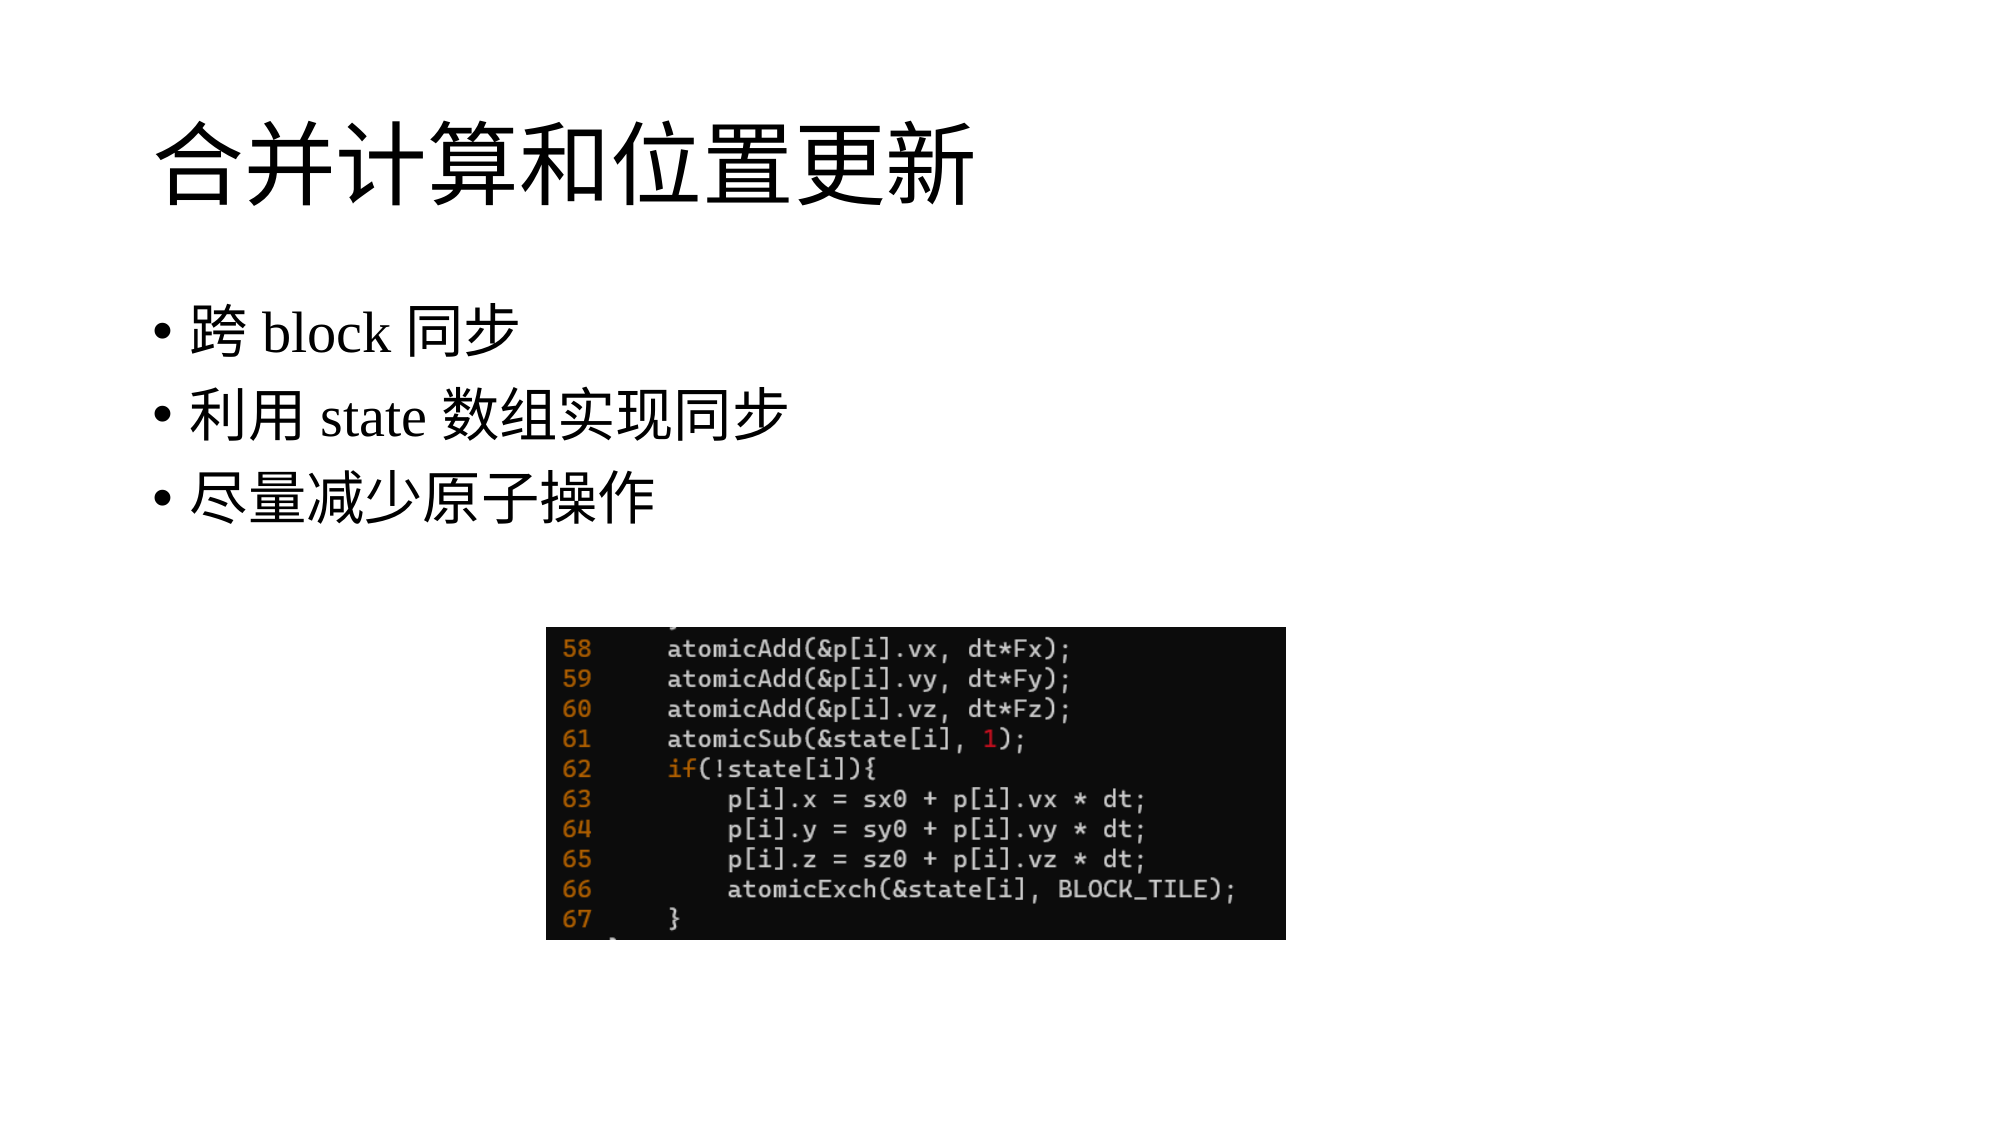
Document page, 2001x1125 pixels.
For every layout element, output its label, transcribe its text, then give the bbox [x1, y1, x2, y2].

title 合并计算和位置更新 [137, 59, 1863, 278]
list 跨block同步 利用state数组实现同步 尽量减少原子操作 [137, 294, 1863, 1009]
picture [546, 627, 1286, 940]
